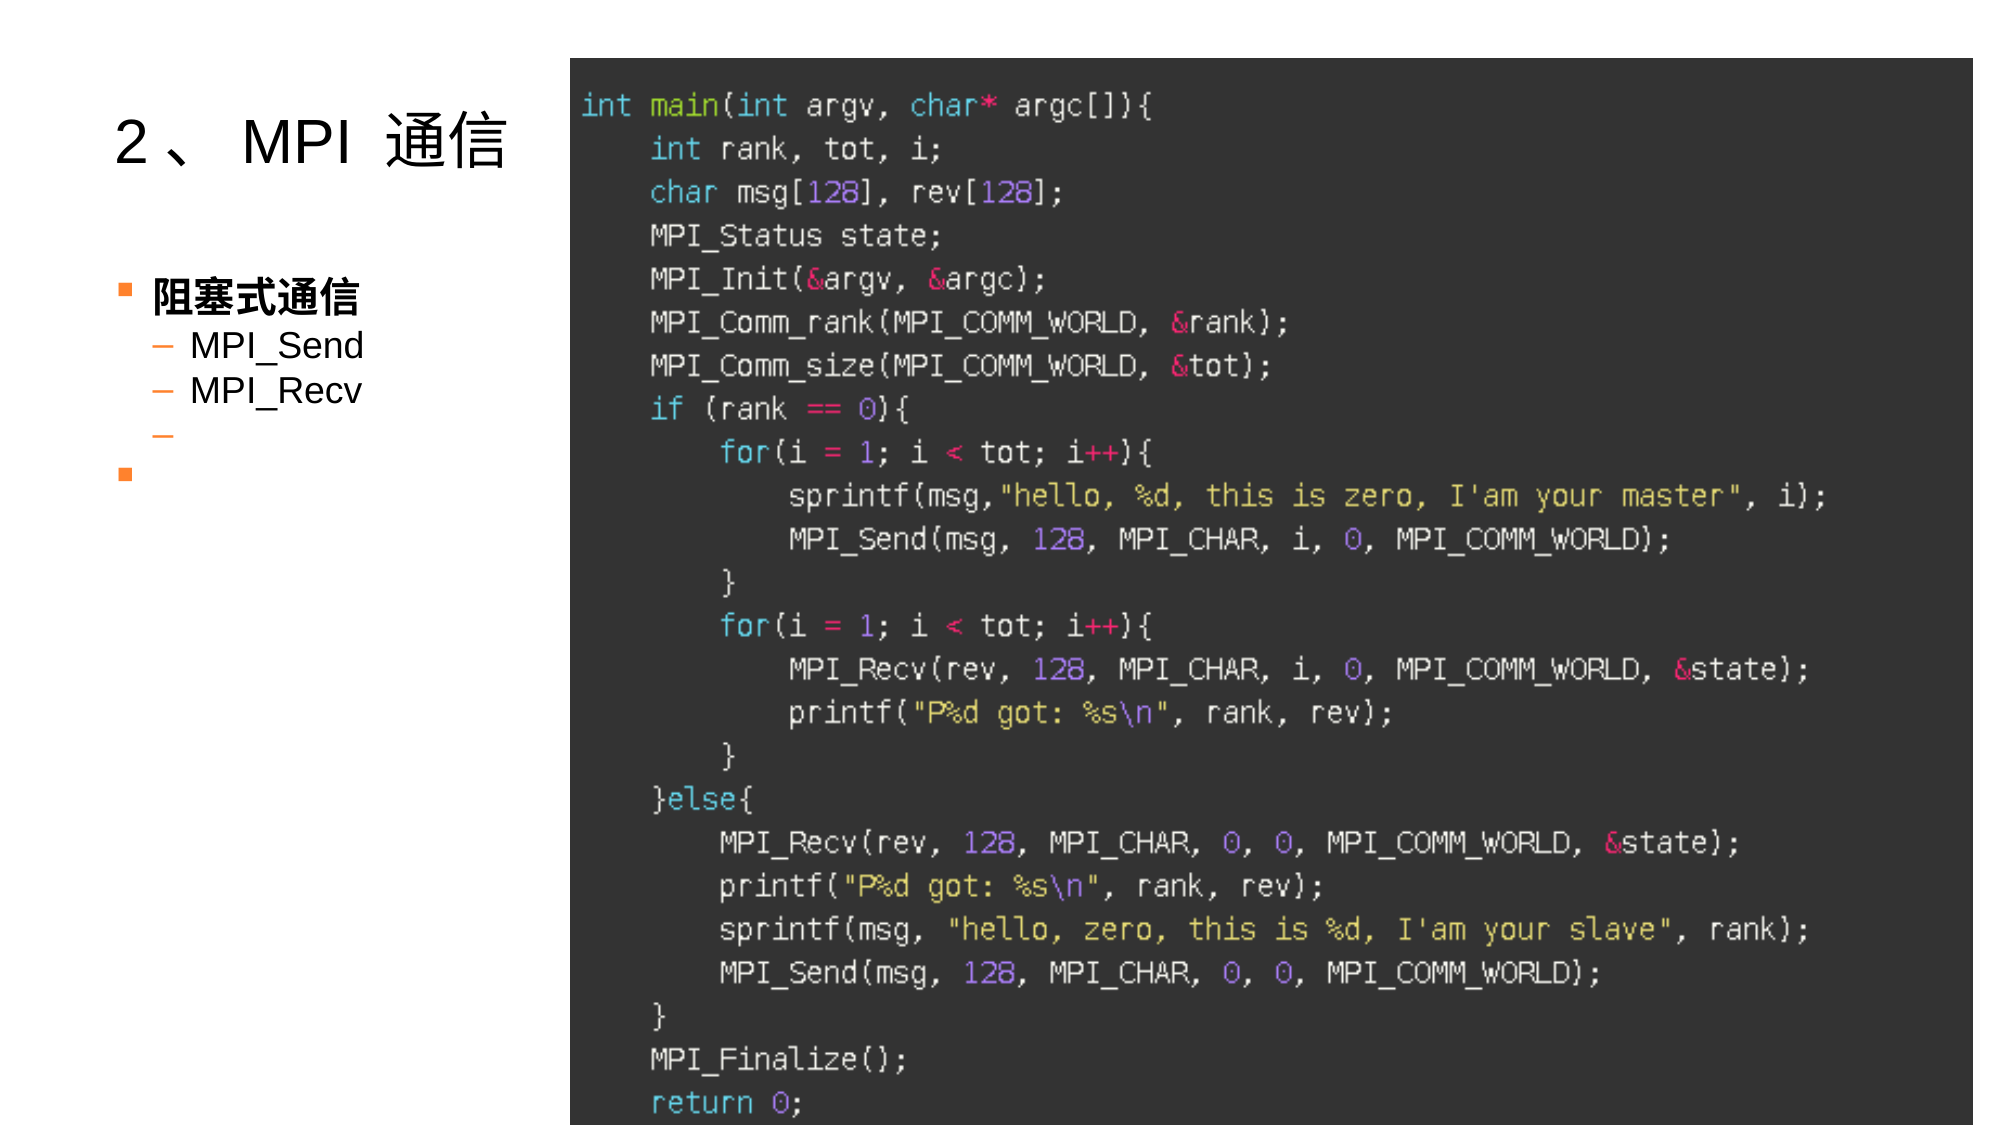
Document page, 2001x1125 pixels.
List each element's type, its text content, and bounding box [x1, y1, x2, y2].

text_box 2、MPI 通信 [99, 44, 1900, 233]
text_box 阻塞式通信 MPI_Send MPI_Recv [99, 263, 565, 916]
picture [570, 58, 1973, 1125]
